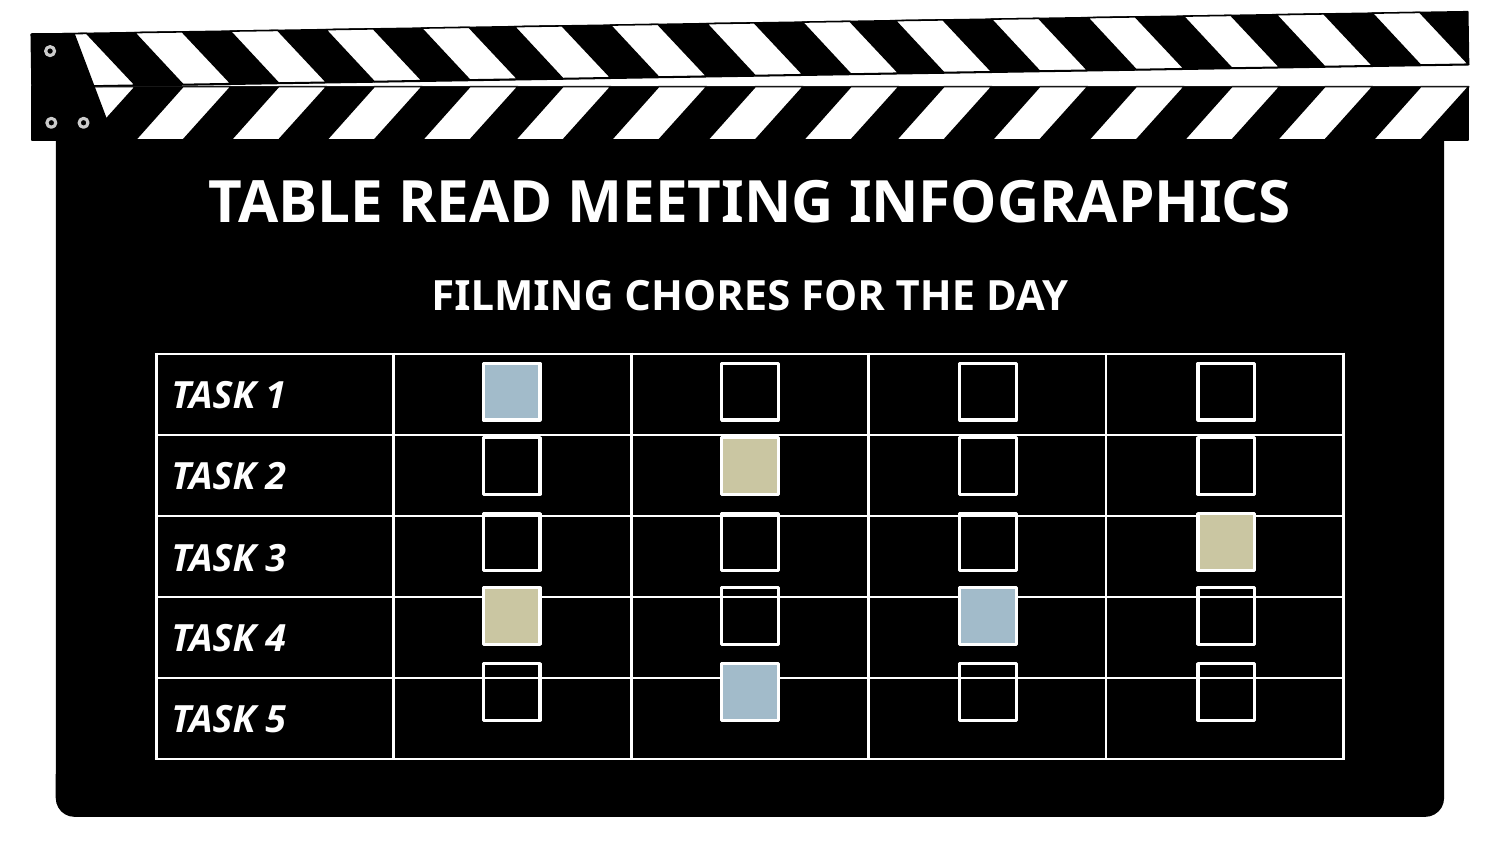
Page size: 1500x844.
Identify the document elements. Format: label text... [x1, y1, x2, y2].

table_cell TASK 3 [158, 517, 392, 596]
table_cell [1107, 436, 1342, 515]
table_cell TASK 2 [158, 436, 392, 515]
text_box [959, 513, 1017, 571]
table_cell [1107, 598, 1342, 677]
table_cell [633, 517, 867, 596]
text_box [1198, 513, 1255, 571]
text_box [1198, 663, 1255, 721]
text_box [483, 363, 541, 421]
text_box [483, 437, 541, 495]
text_box [483, 663, 541, 721]
table_header [633, 355, 867, 434]
table_cell [633, 598, 867, 677]
table_cell [395, 517, 630, 596]
table_cell [870, 517, 1105, 596]
title TABLE READ MEETING INFOGRAPHICS [118, 148, 1382, 243]
table_cell TASK 5 [158, 679, 392, 758]
text_box [721, 363, 779, 421]
text_box [1198, 437, 1255, 495]
table_cell [633, 436, 867, 515]
text_box [1198, 363, 1255, 421]
text_box FILMING CHORES FOR THE DAY [333, 254, 1167, 321]
text_box [959, 437, 1017, 495]
text_box [959, 363, 1017, 421]
table_header [1107, 355, 1342, 434]
text_box [483, 587, 541, 645]
table_cell [1107, 679, 1342, 758]
table_cell [870, 679, 1105, 758]
table_cell [870, 598, 1105, 677]
text_box [721, 587, 779, 645]
text_box [721, 437, 779, 495]
table_cell [395, 679, 630, 758]
table_header [870, 355, 1105, 434]
text_box [959, 587, 1017, 645]
table_cell [395, 436, 630, 515]
text_box [959, 663, 1017, 721]
table_cell [395, 598, 630, 677]
table_cell TASK 4 [158, 598, 392, 677]
table_cell [1107, 517, 1342, 596]
text_box [483, 513, 541, 571]
text_box [1198, 587, 1255, 645]
table_header TASK 1 [158, 355, 392, 434]
text_box [721, 663, 779, 721]
table_cell [633, 679, 867, 758]
table_header [395, 355, 630, 434]
table_cell [870, 436, 1105, 515]
text_box [721, 513, 779, 571]
